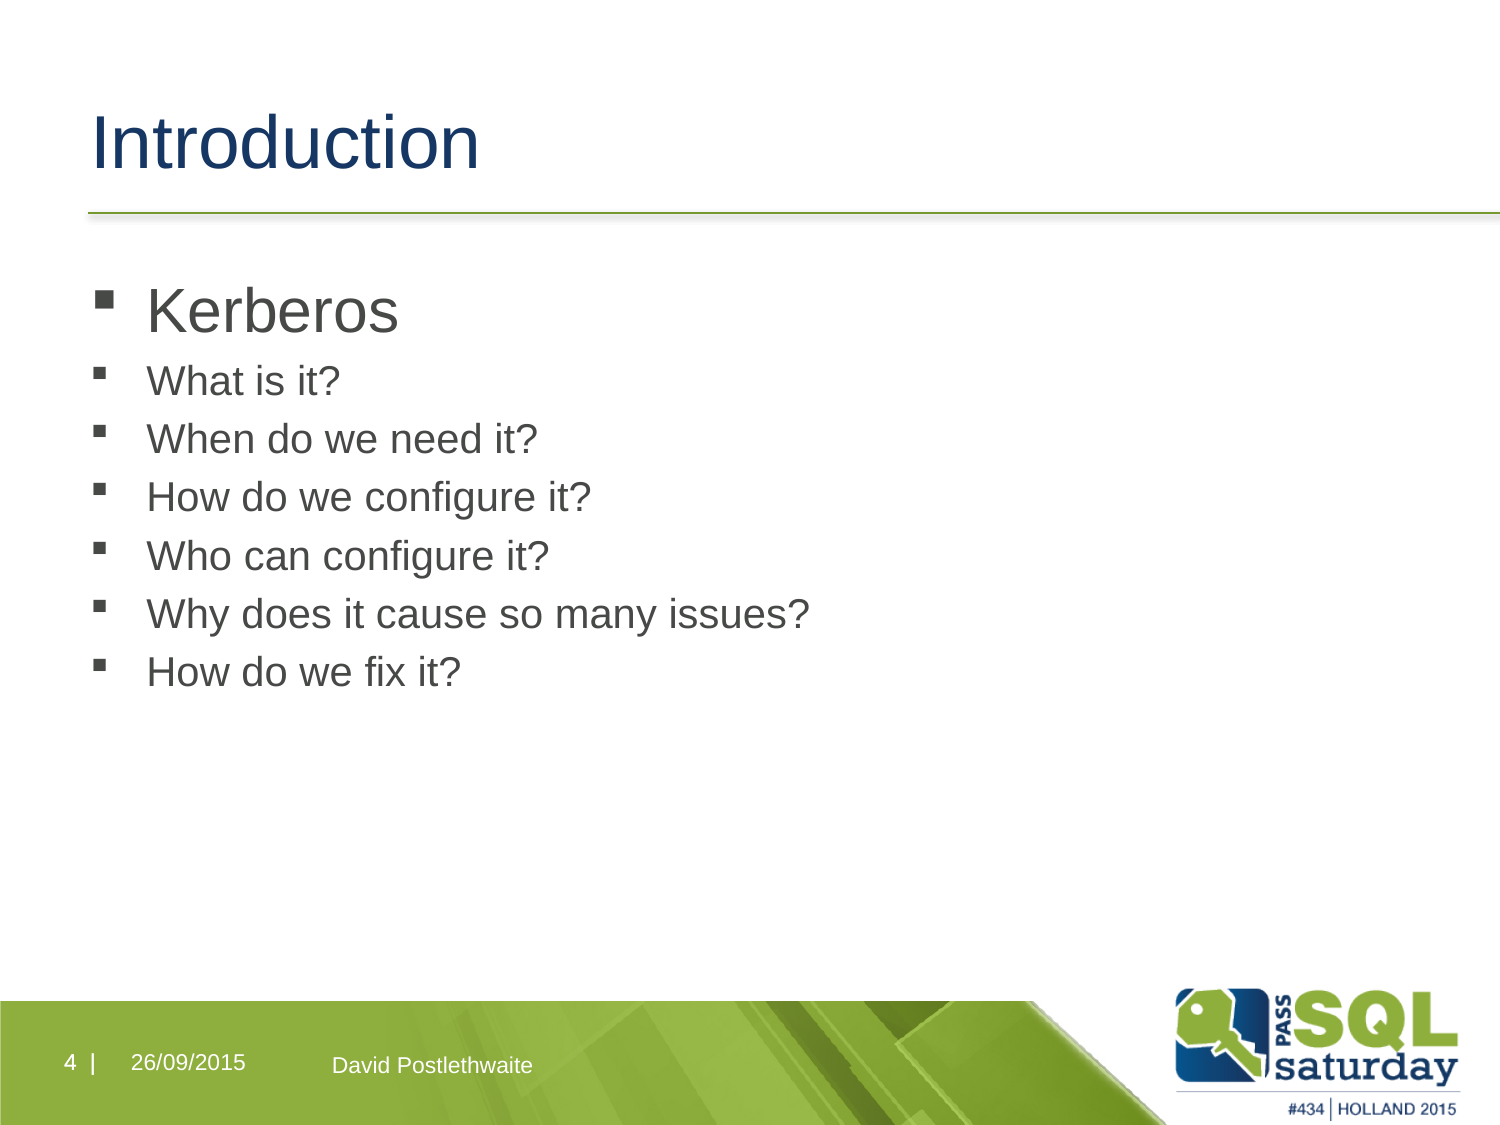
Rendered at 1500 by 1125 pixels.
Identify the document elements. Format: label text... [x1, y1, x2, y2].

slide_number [124, 1031, 281, 1092]
picture [0, 981, 1500, 1125]
title Introduction [75, 45, 1425, 233]
list Kerberos What is it? When do we need it? How do we configure it? Who can configure it? Why does it cause so many issues? How do we fix it? [75, 262, 1425, 1005]
slide_number 4 | [37, 1031, 124, 1092]
footer David Postlethwaite [316, 1034, 835, 1094]
